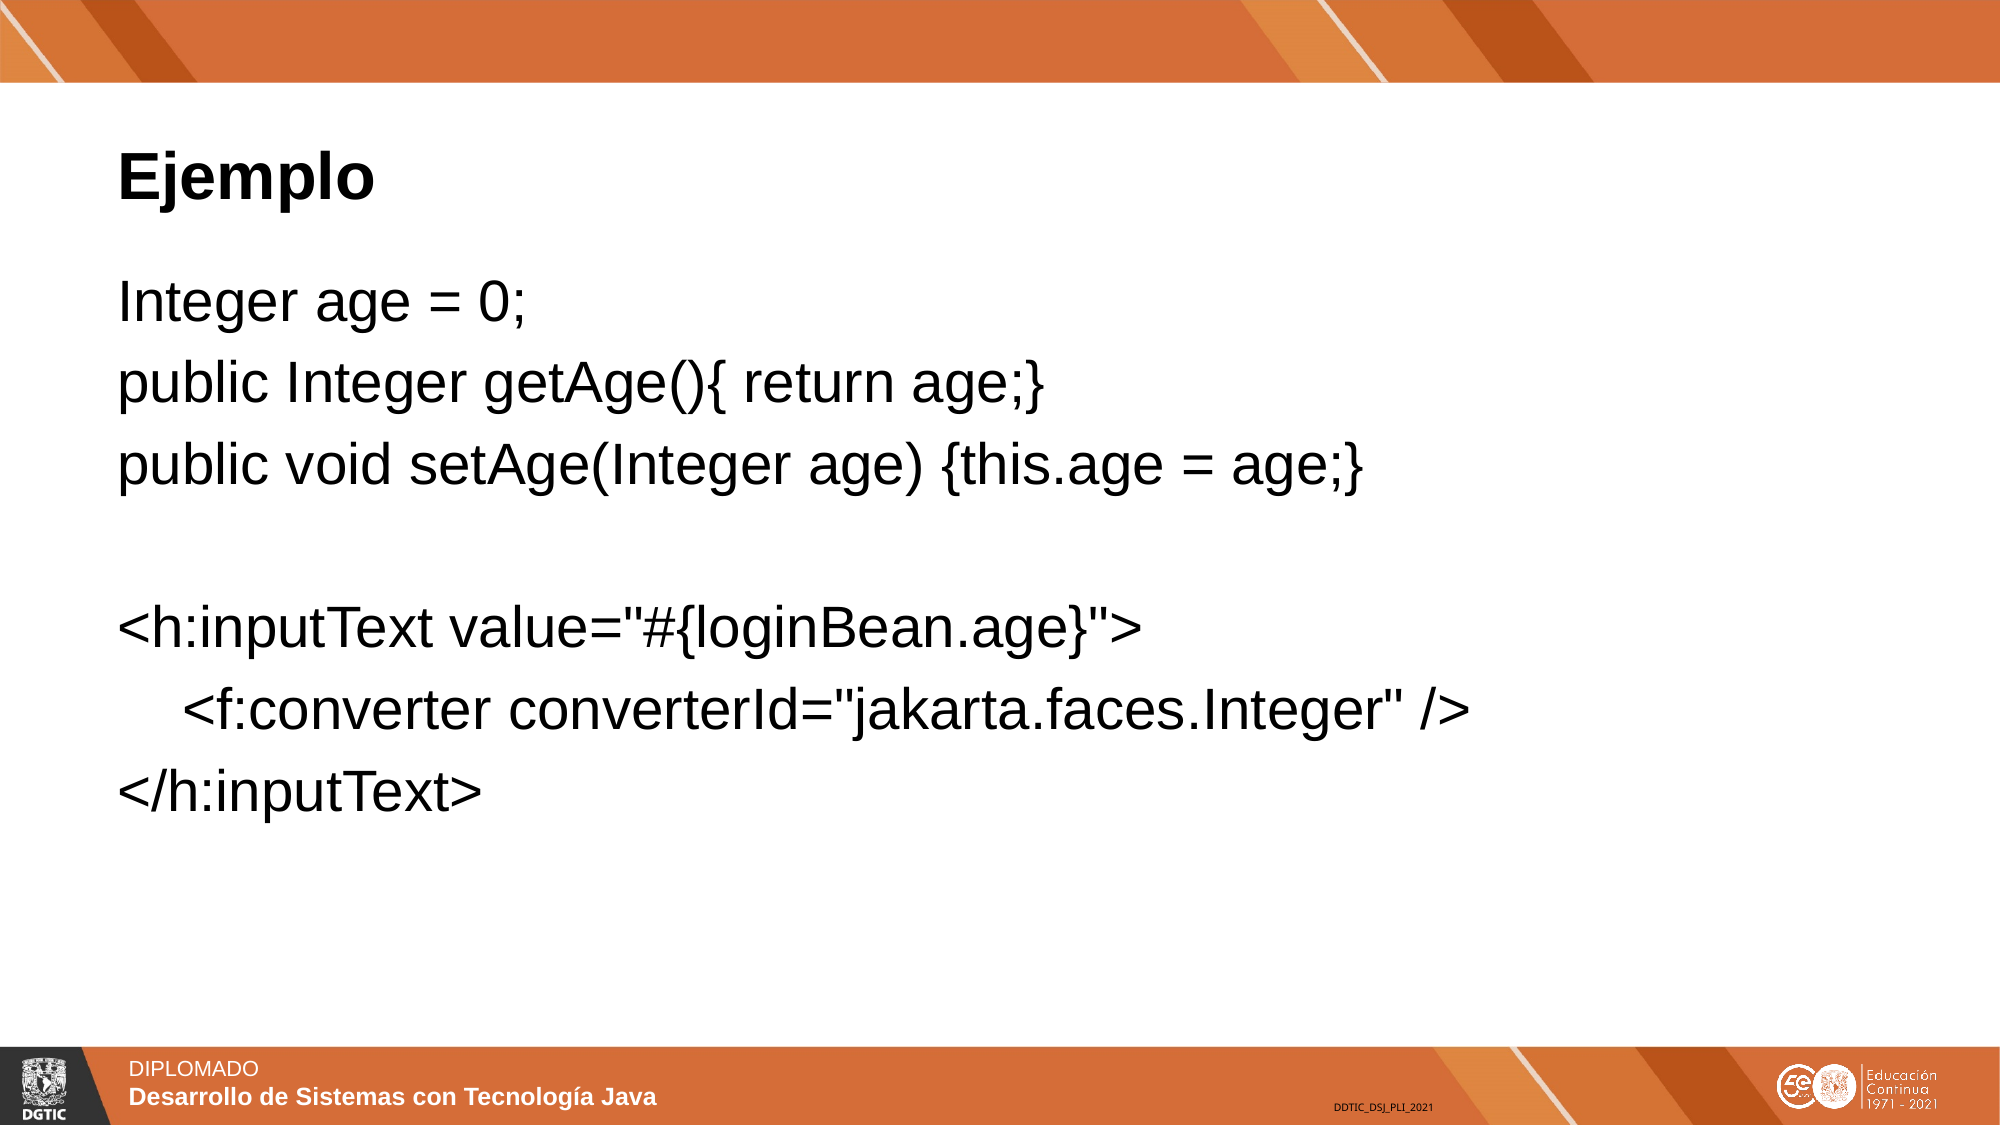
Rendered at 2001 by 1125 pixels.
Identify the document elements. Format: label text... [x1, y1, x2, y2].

picture [0, 1045, 2000, 1125]
list Integer age = 0; public Integer getAge(){ return age;} public void setAge(Integer age) {this.age = age;} <h:inputText value="#{loginBean.age}"> <f:converter converterId="jakarta.faces.Integer" /> </h:inputText> [102, 255, 1918, 1029]
picture [0, 0, 2000, 83]
title Ejemplo [102, 125, 1930, 220]
